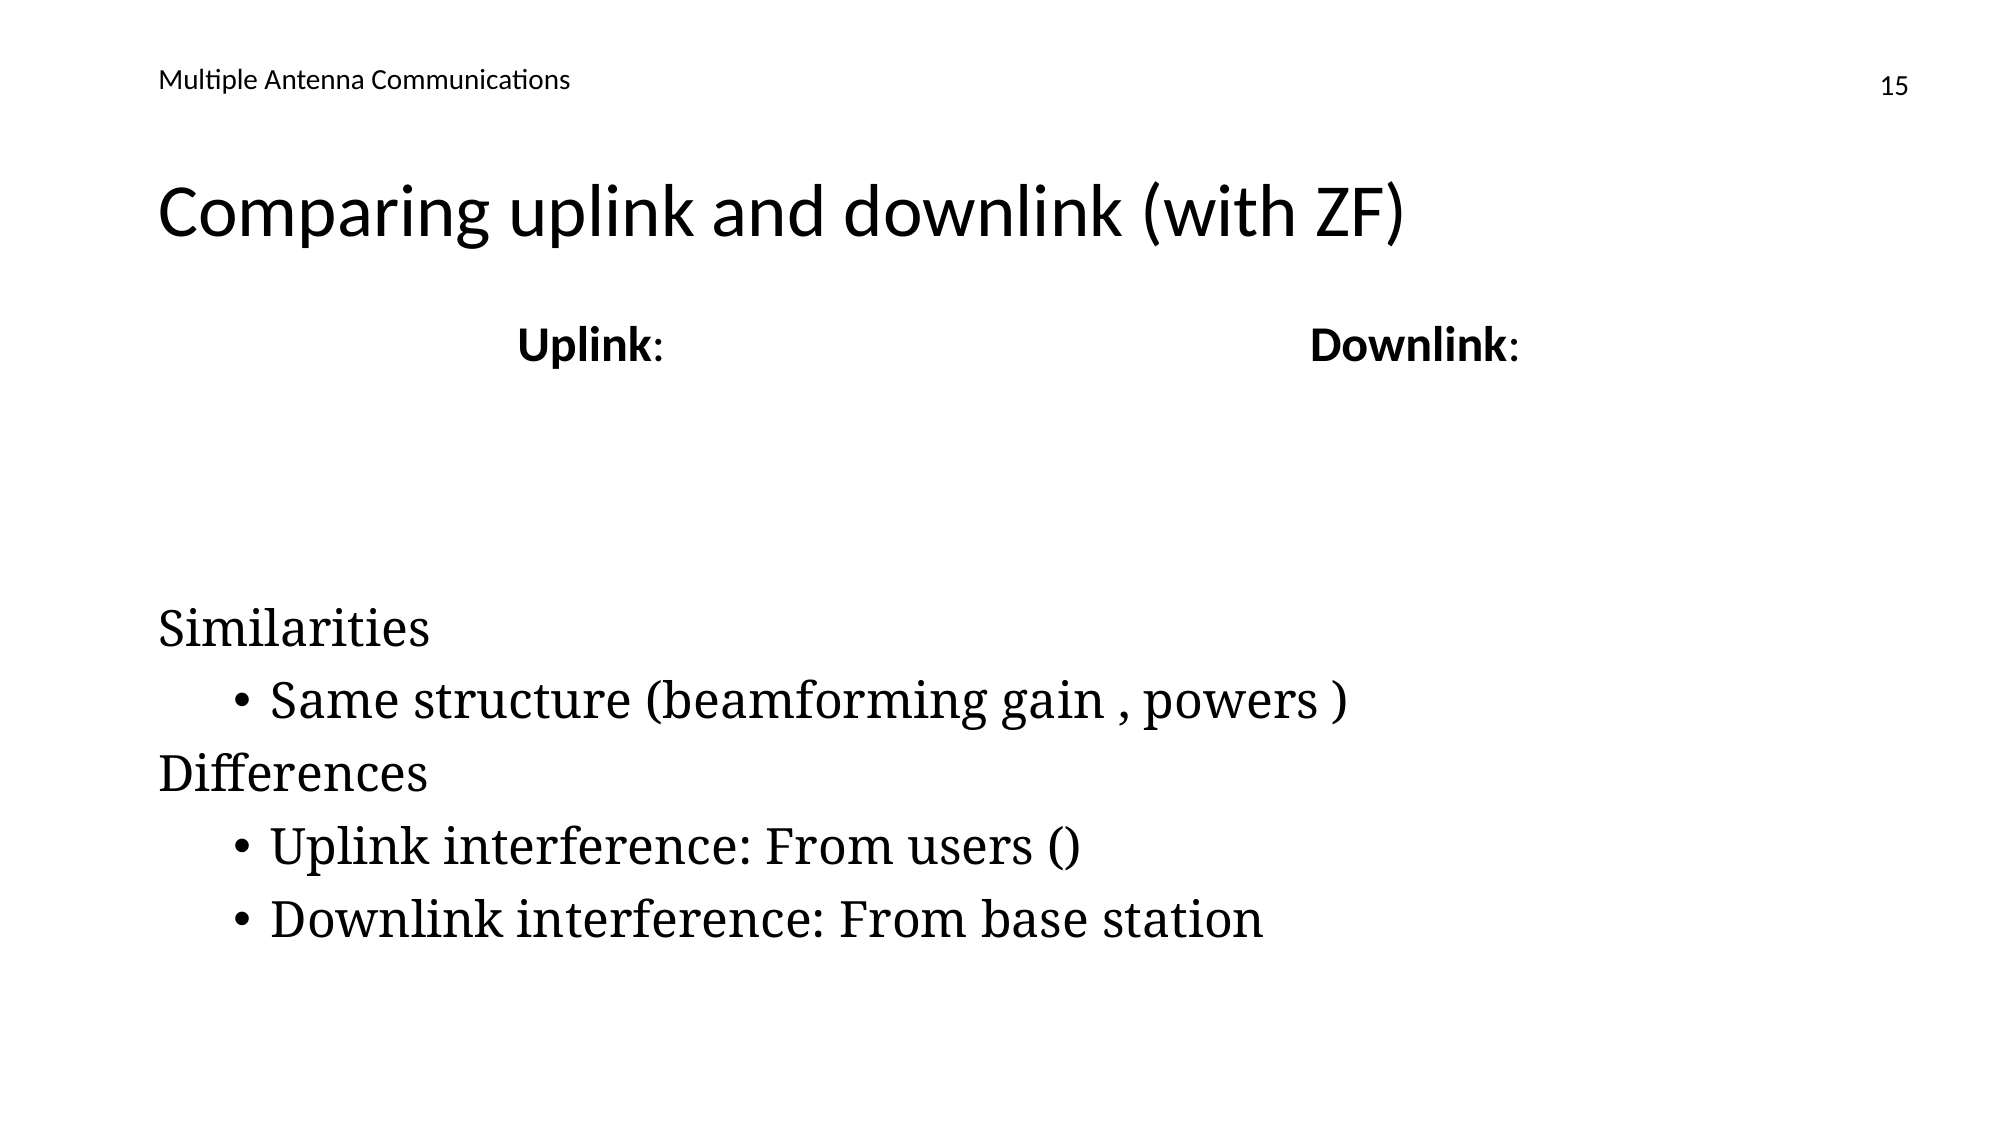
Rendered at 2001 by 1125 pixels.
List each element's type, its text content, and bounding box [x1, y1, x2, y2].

footer Multiple Antenna Communications [143, 59, 1484, 103]
title Comparing uplink and downlink (with ZF) [143, 163, 1924, 301]
slide_number 15 [1802, 59, 1924, 103]
